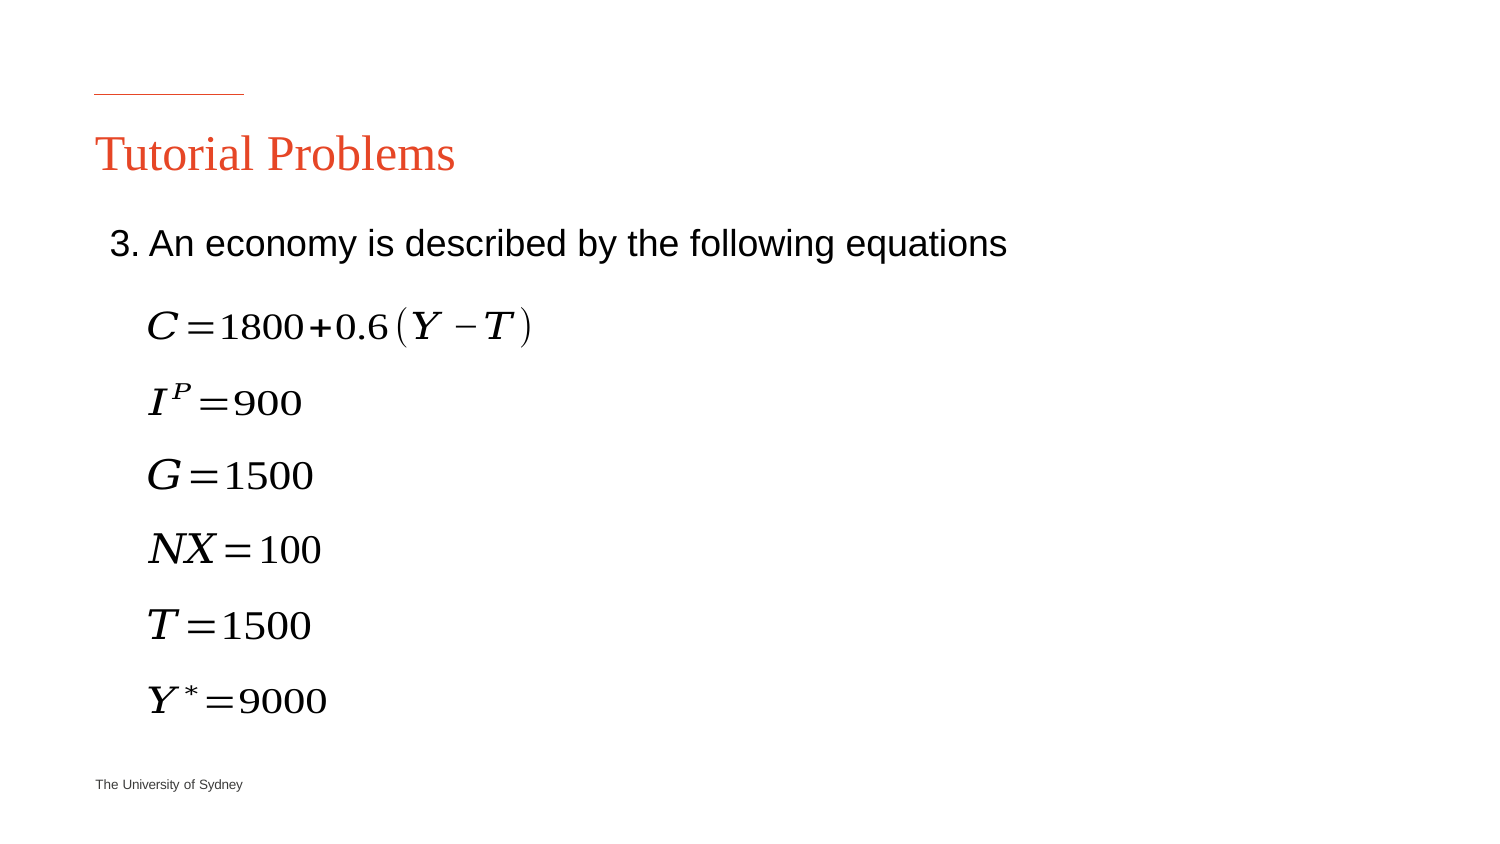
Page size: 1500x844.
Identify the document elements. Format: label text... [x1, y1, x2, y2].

title Tutorial Problems [94, 120, 1406, 262]
text_box 3. An economy is described by the following equations [94, 211, 1251, 272]
